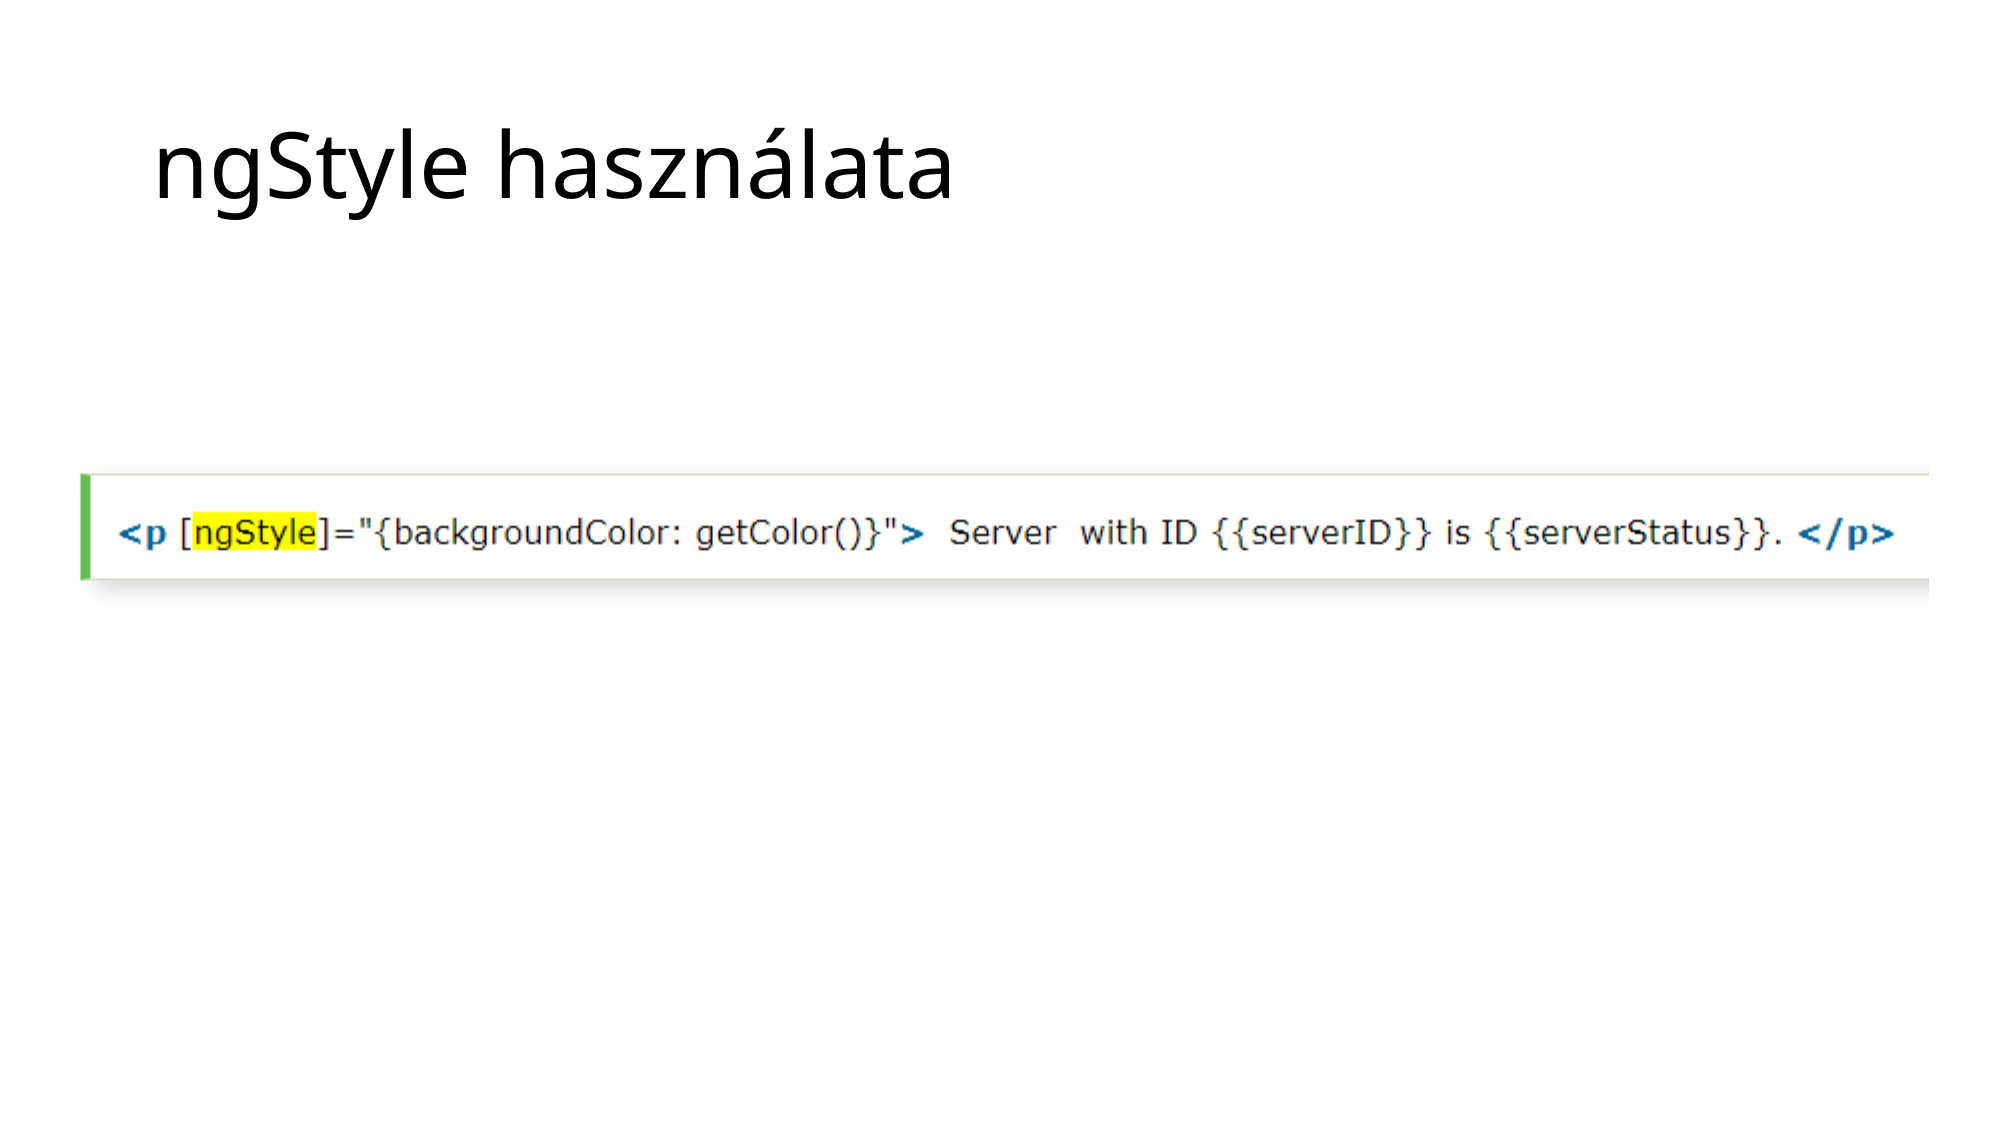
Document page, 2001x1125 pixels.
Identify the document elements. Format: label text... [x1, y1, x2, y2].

title ngStyle használata [137, 59, 1863, 278]
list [65, 460, 1930, 607]
